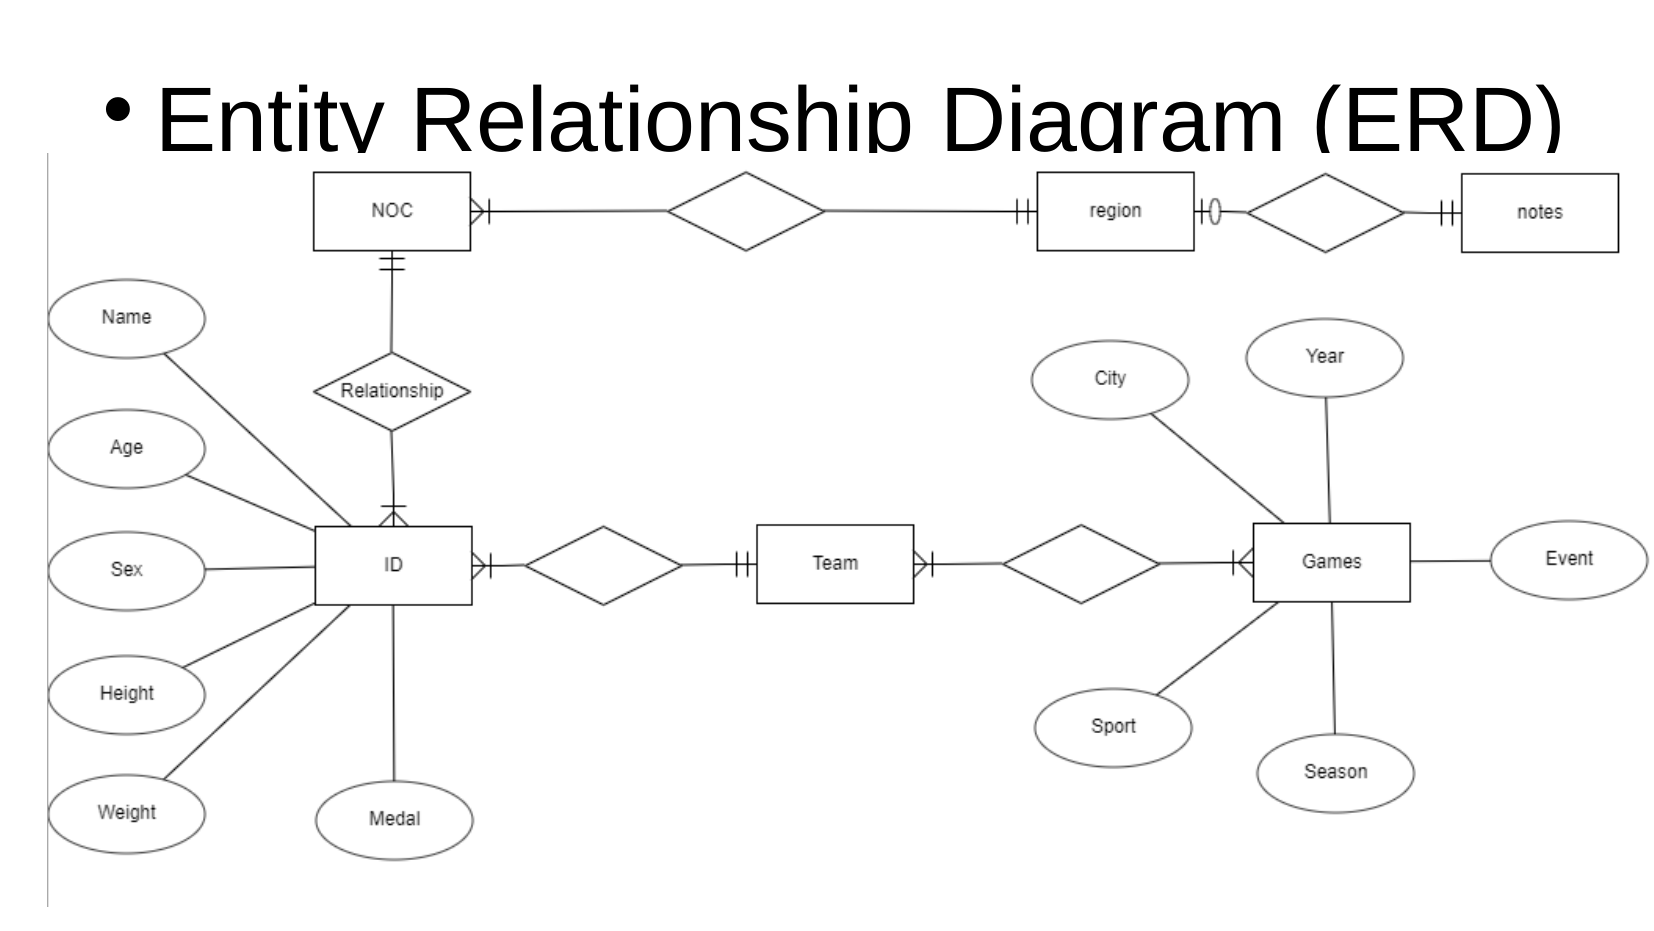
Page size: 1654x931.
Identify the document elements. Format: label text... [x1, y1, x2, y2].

text_box Entity Relationship Diagram (ERD) [82, 37, 1571, 151]
picture [46, 153, 1654, 907]
